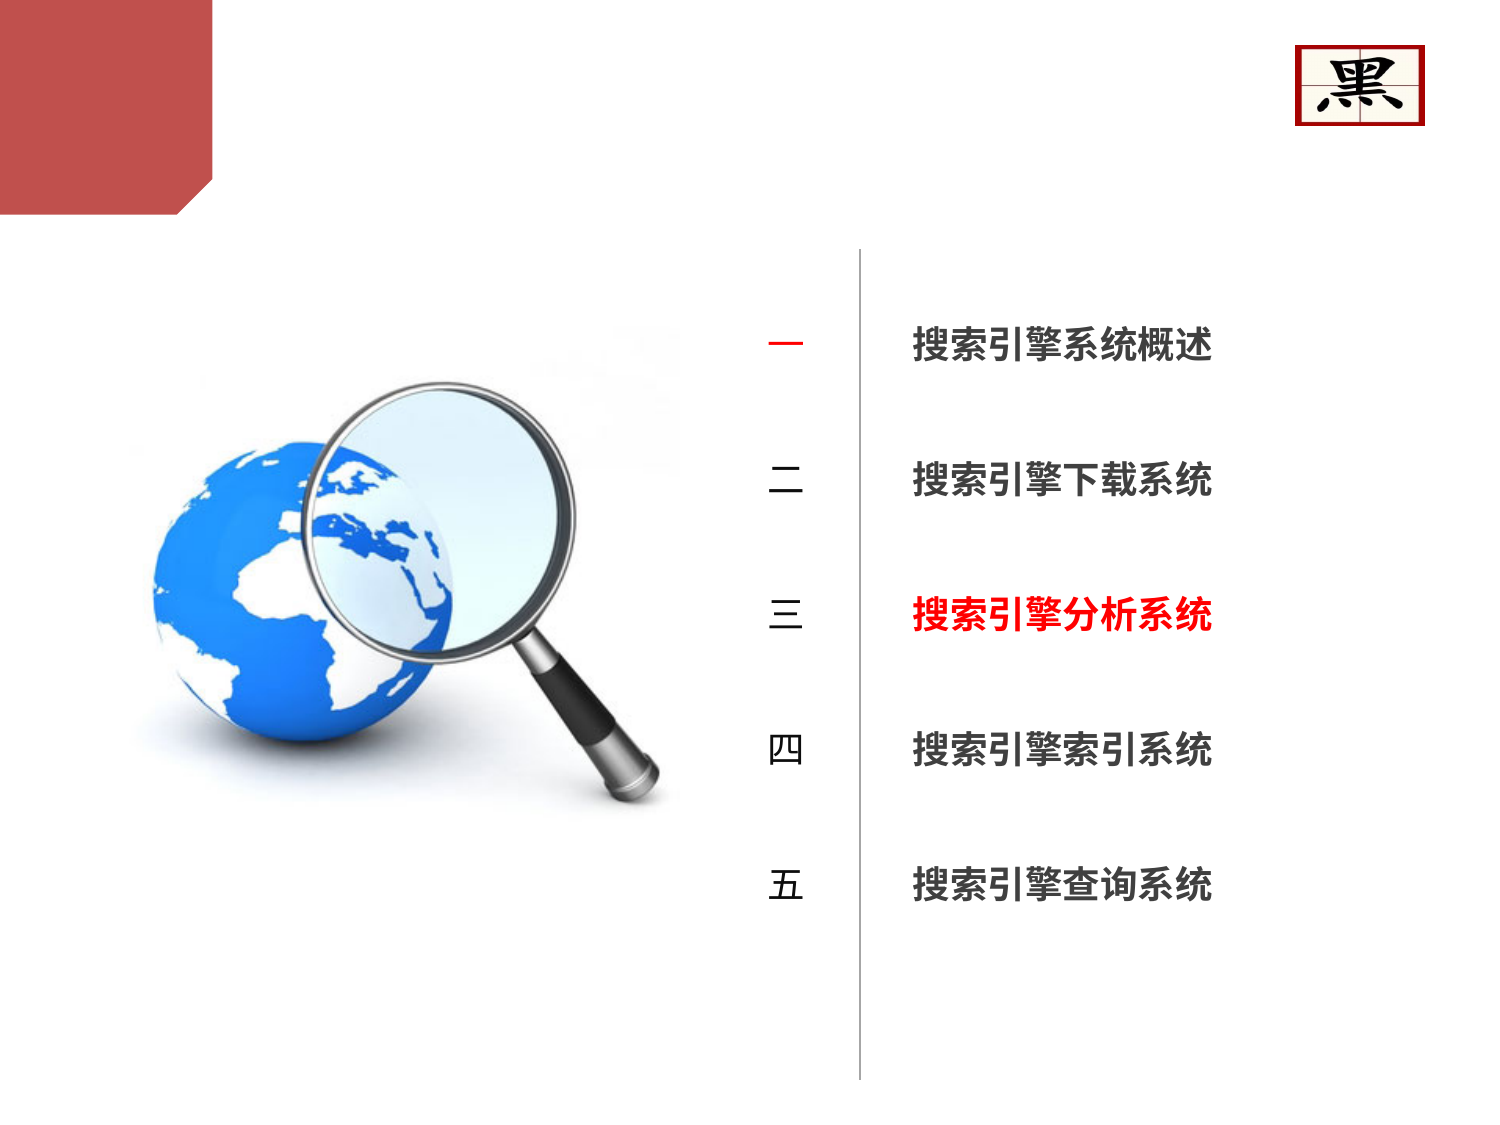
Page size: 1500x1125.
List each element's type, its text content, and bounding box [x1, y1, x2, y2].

picture [118, 326, 681, 823]
picture [1295, 44, 1426, 126]
text_box 搜索引擎系统概述 搜索引擎下载系统 搜索引擎分析系统 搜索引擎索引系统 搜索引擎查询系统 [897, 246, 1245, 914]
text_box [0, 0, 215, 217]
text_box 一 二 三 四 五 [752, 246, 821, 1049]
